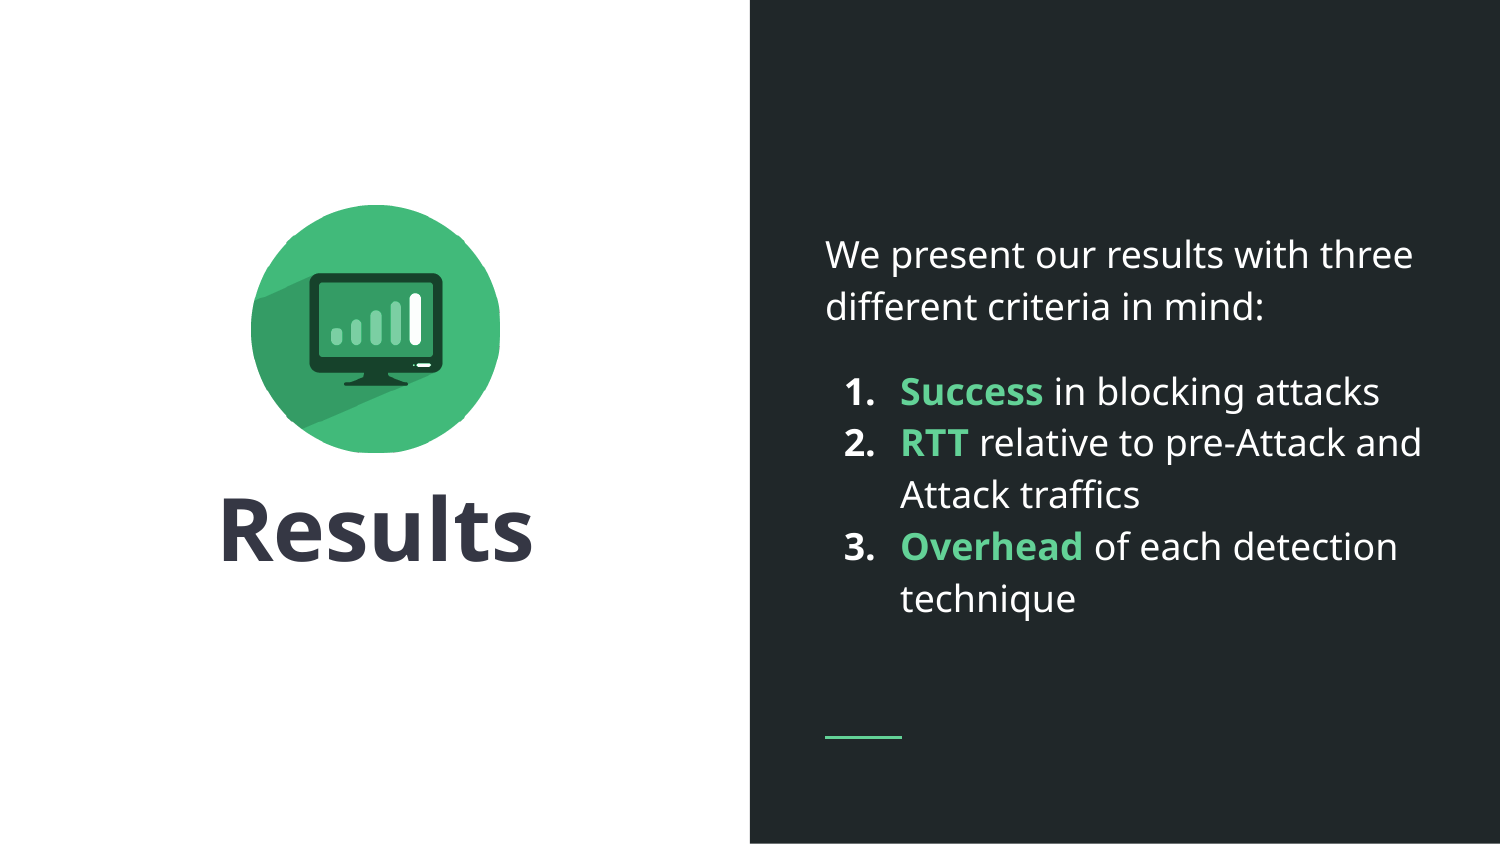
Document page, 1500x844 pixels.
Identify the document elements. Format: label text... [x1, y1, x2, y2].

title Results [43, 346, 708, 595]
list We present our results with three different criteria in mind: Success in blocking attacks RTT relative to pre-Attack and Attack traffics Overhead of each detection technique [810, 118, 1440, 725]
picture [251, 204, 500, 453]
